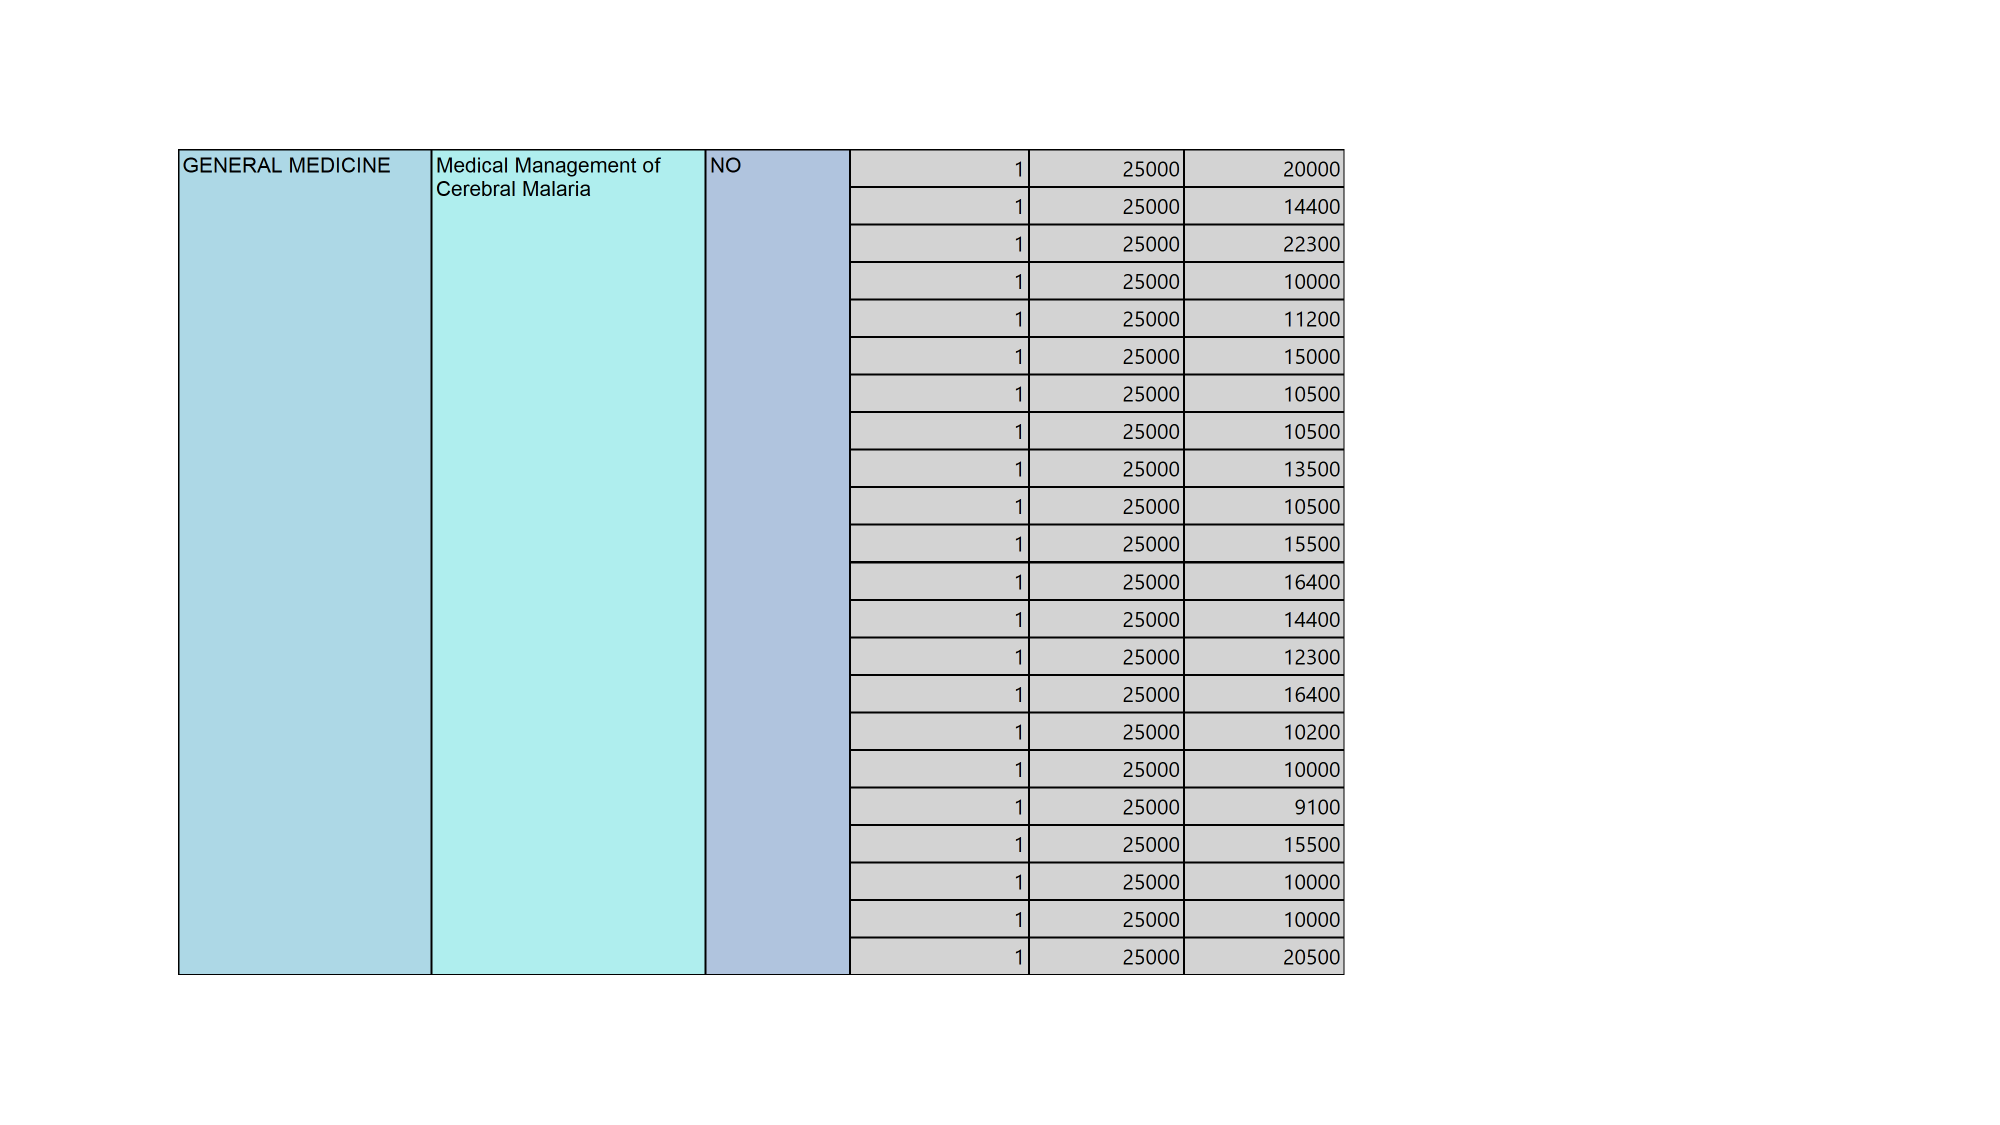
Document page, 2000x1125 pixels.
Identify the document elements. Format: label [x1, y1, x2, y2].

picture [178, 149, 1345, 976]
